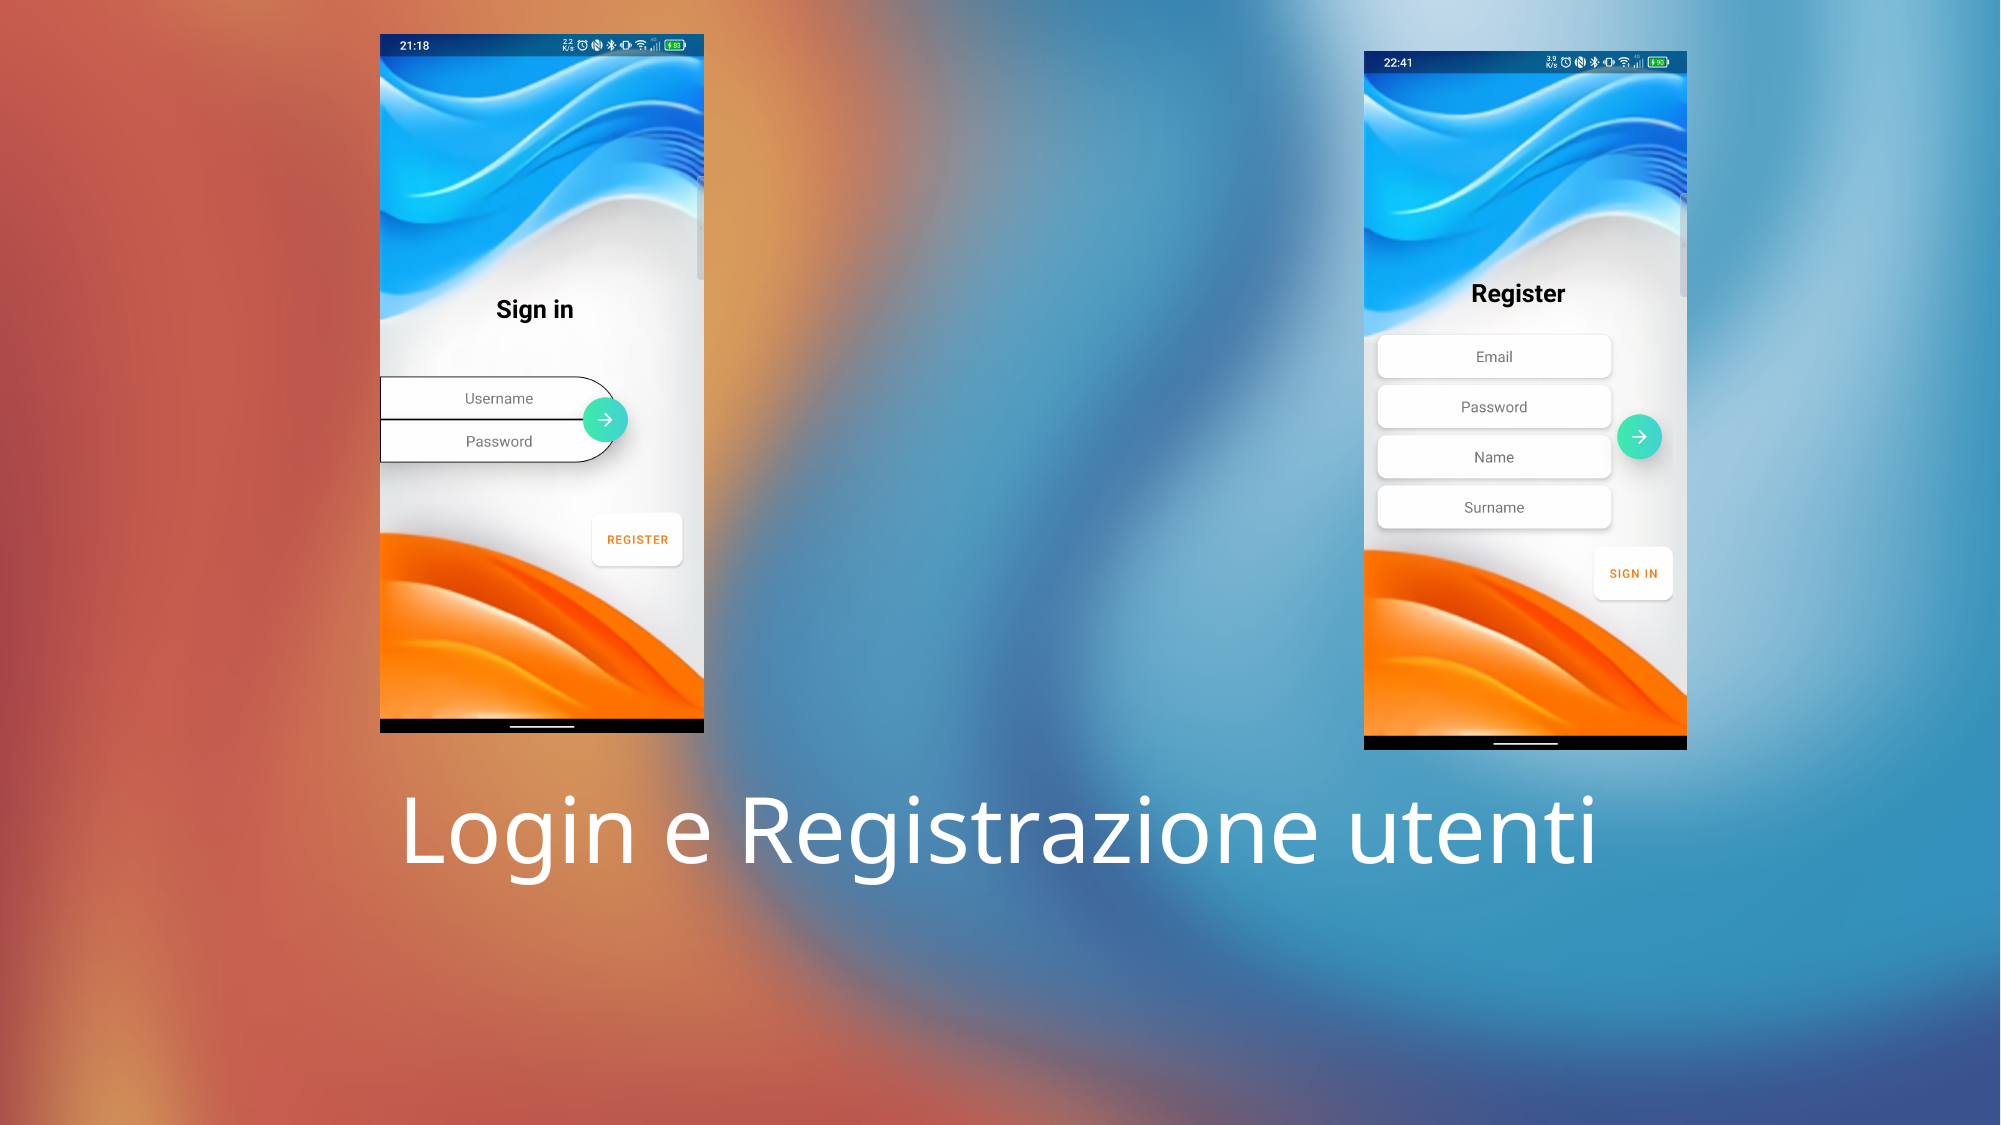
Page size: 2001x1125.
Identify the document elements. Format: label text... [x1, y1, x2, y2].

text_box Login e Registrazione utenti [137, 777, 1863, 995]
picture [0, 0, 2001, 1125]
